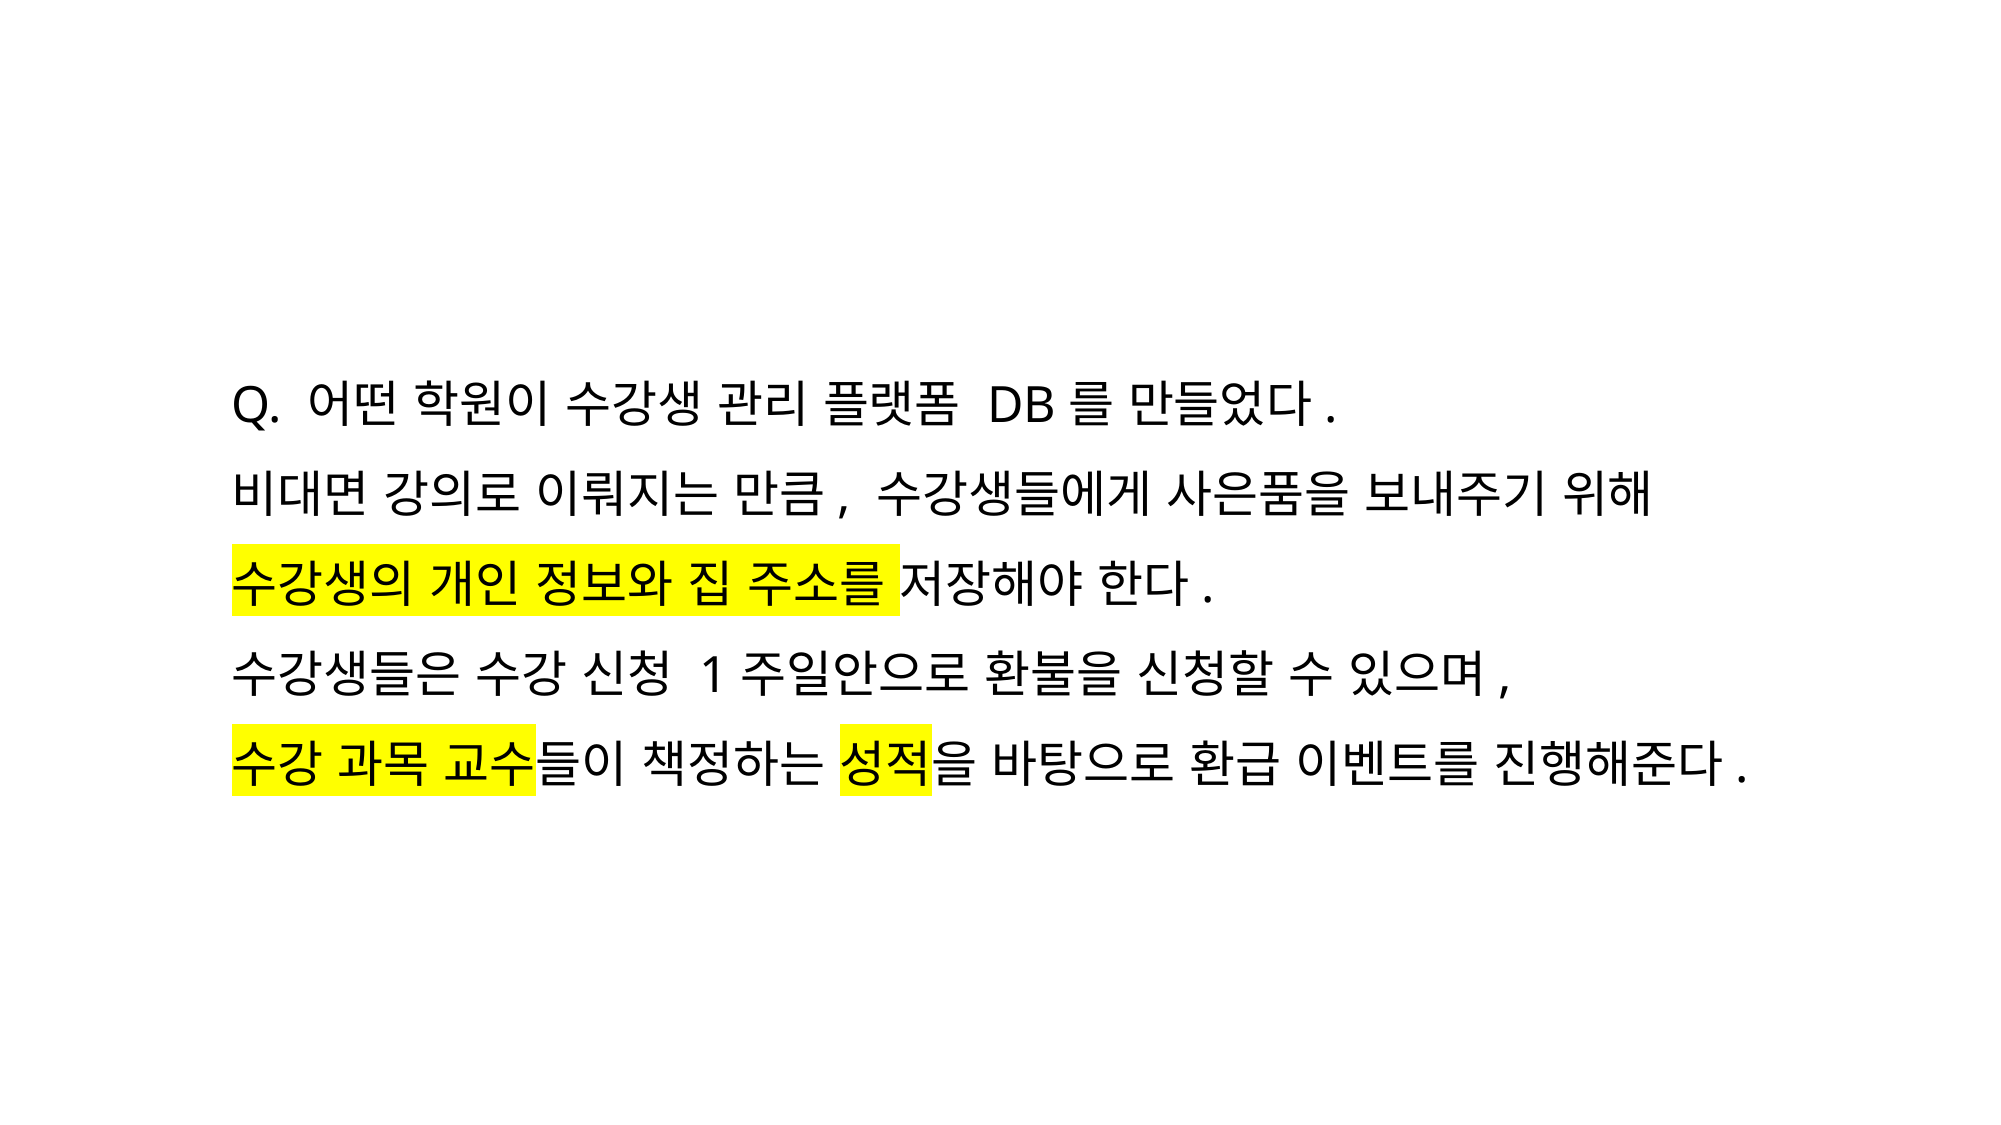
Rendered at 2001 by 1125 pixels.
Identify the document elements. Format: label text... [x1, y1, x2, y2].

text_box Q. 어떤 학원이 수강생 관리 플랫폼 DB를 만들었다. 비대면 강의로 이뤄지는 만큼, 수강생들에게 사은품을 보내주기 위해 수강생의 개인 정보와 집 주소를 저장해야 한다. 수강생들은 수강 신청 1주일안으로 환불을 신청할 수 있으며, 수강 과목 교수들이 책정하는 성적을 바탕으로 환급 이벤트를 진행해준다. [217, 334, 1783, 800]
